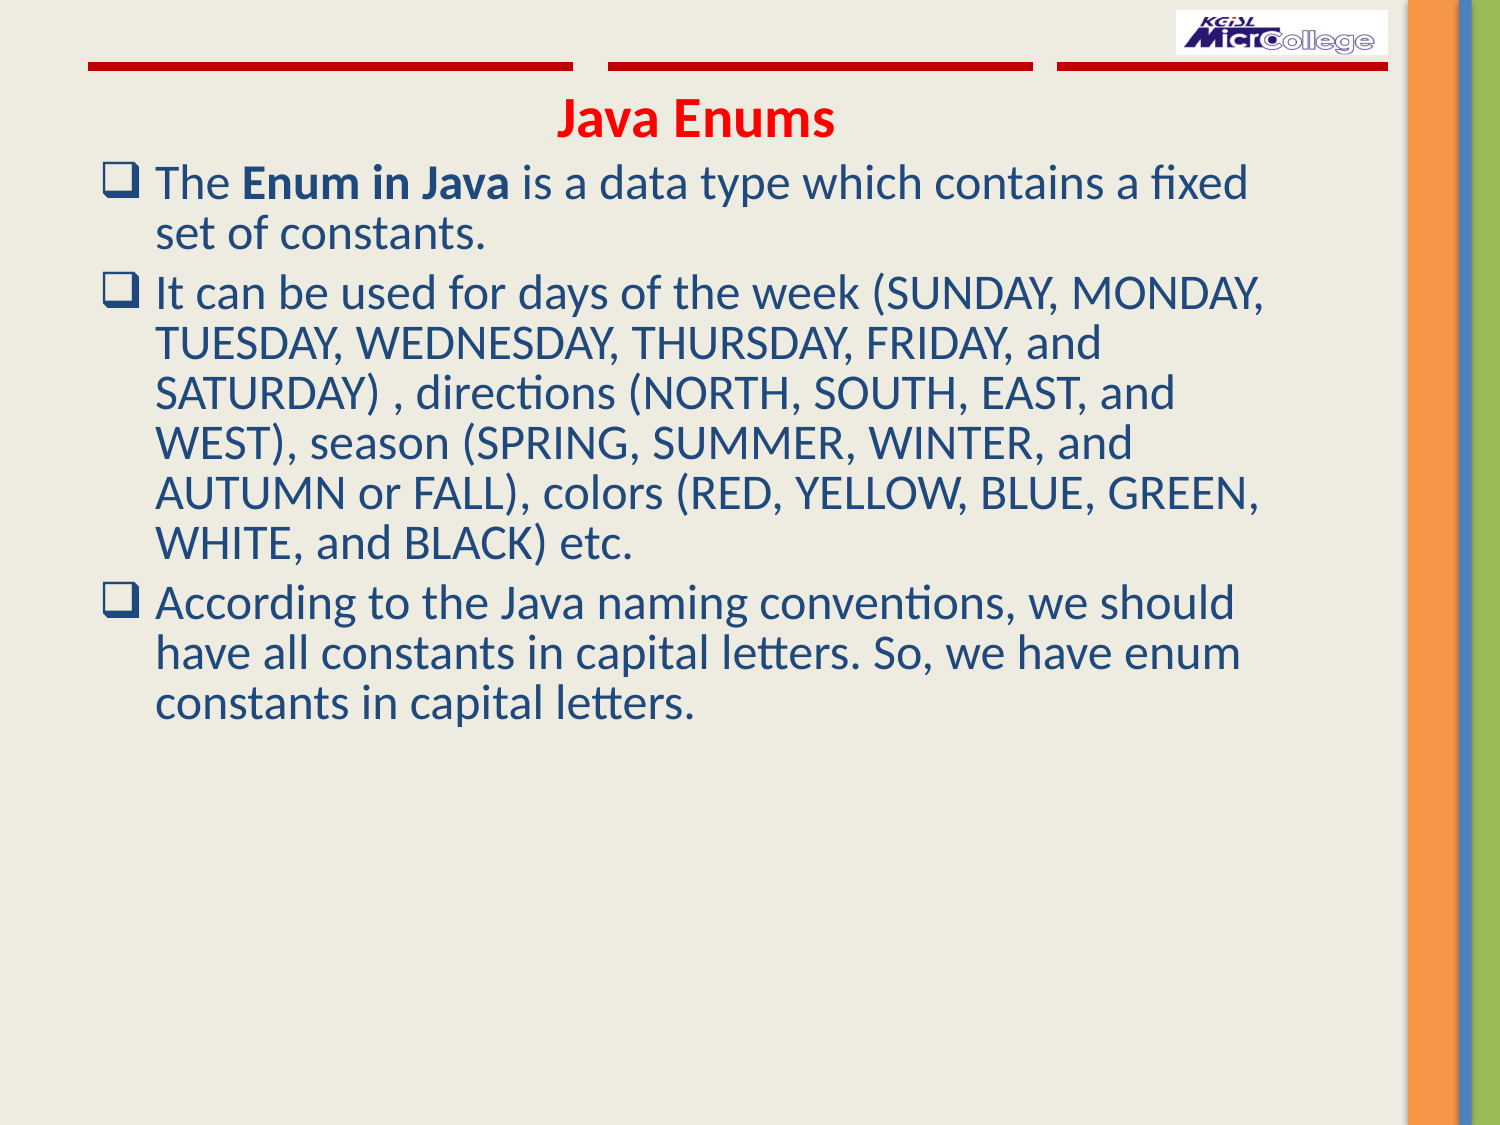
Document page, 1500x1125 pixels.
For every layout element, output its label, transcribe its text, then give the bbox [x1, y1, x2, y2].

list Java Enums The Enum in Java is a data type which contains a fixed set of constants. It can be used for days of the week (SUNDAY, MONDAY, TUESDAY, WEDNESDAY, THURSDAY, FRIDAY, and SATURDAY) , directions (NORTH, SOUTH, EAST, and WEST), season (SPRING, SUMMER, WINTER, and AUTUMN or FALL), colors (RED, YELLOW, BLUE, GREEN, WHITE, and BLACK) etc. According to the Java naming conventions, we should have all constants in capital letters. So, we have enum constants in capital letters. [84, 86, 1310, 1097]
picture [1175, 10, 1389, 55]
